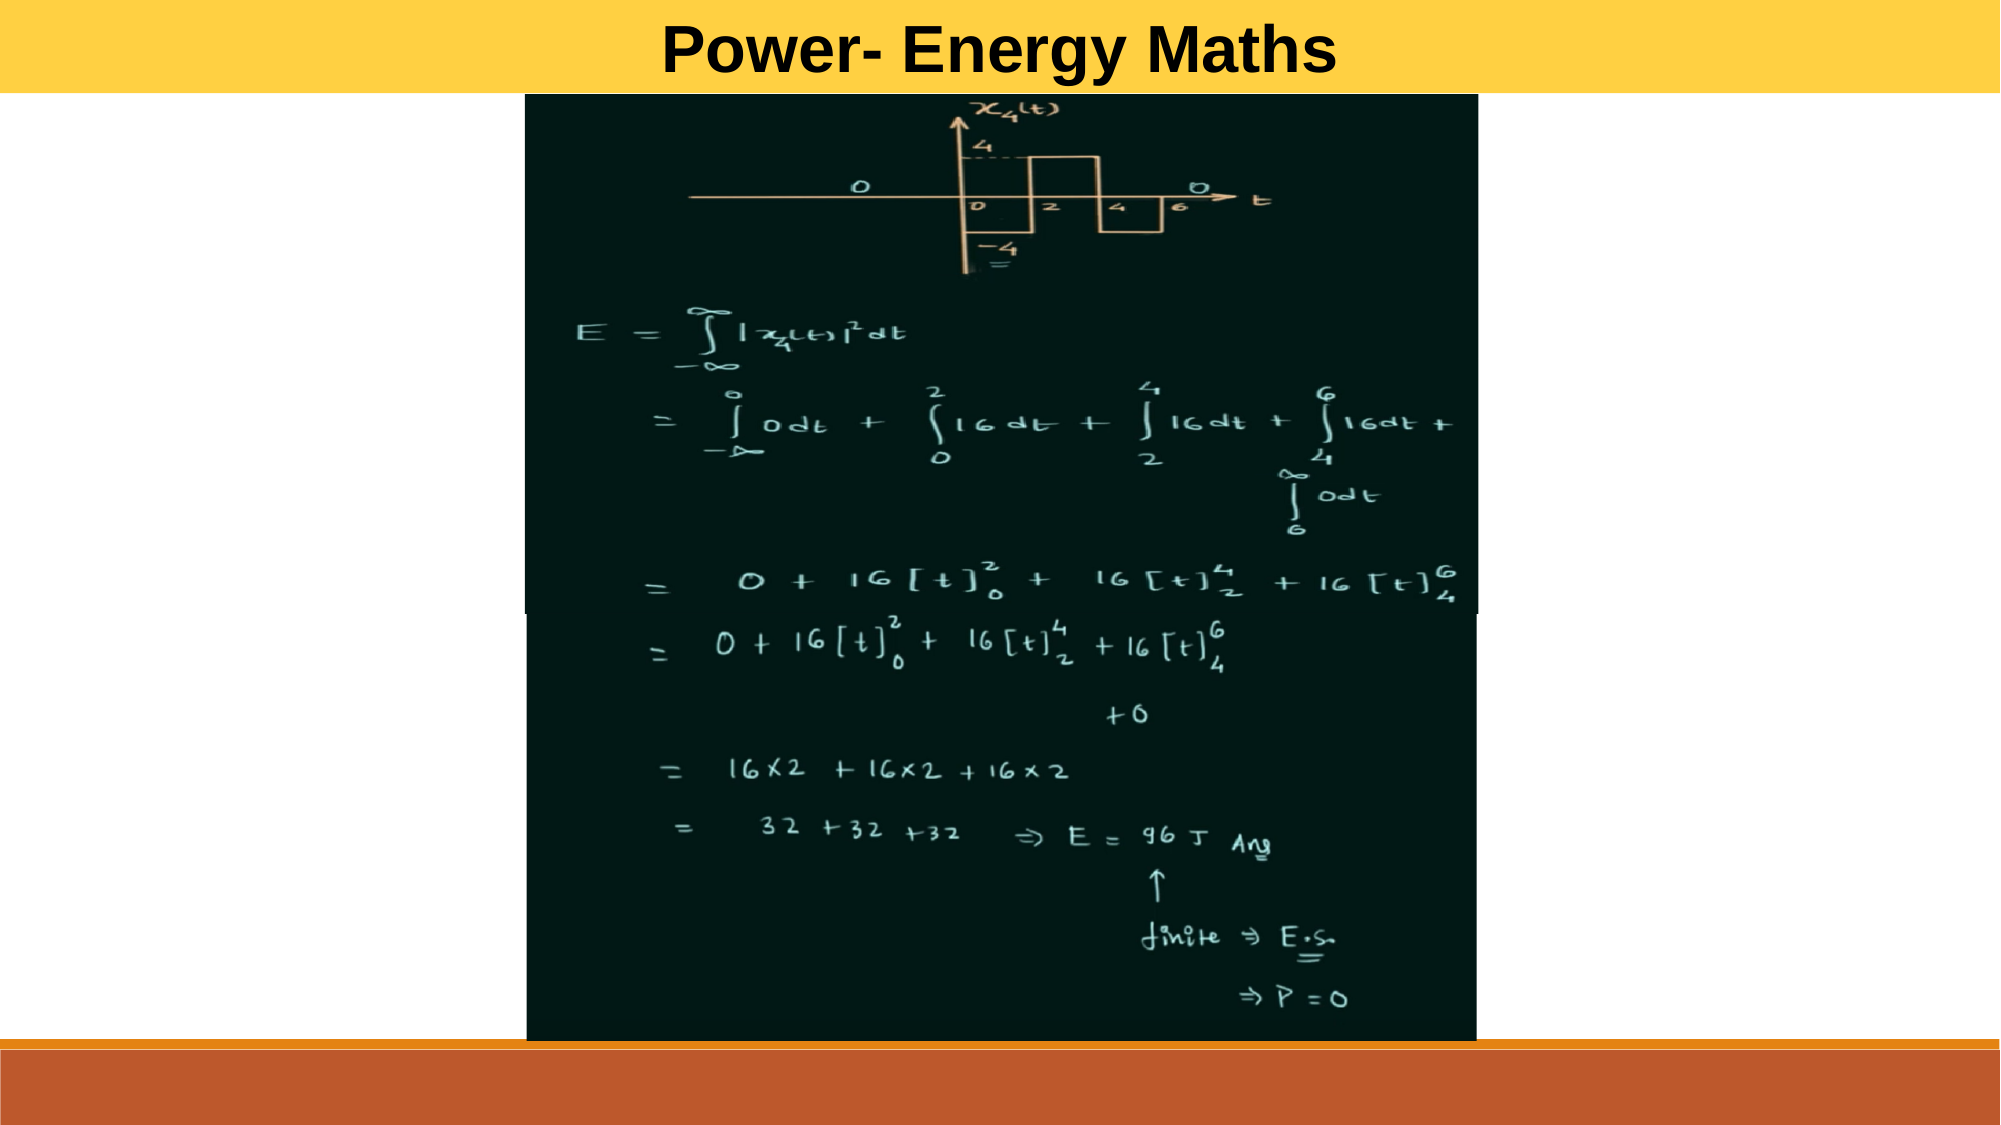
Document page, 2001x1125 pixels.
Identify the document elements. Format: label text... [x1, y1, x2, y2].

picture [524, 93, 1479, 1041]
text_box Power- Energy Maths [0, 0, 2000, 94]
